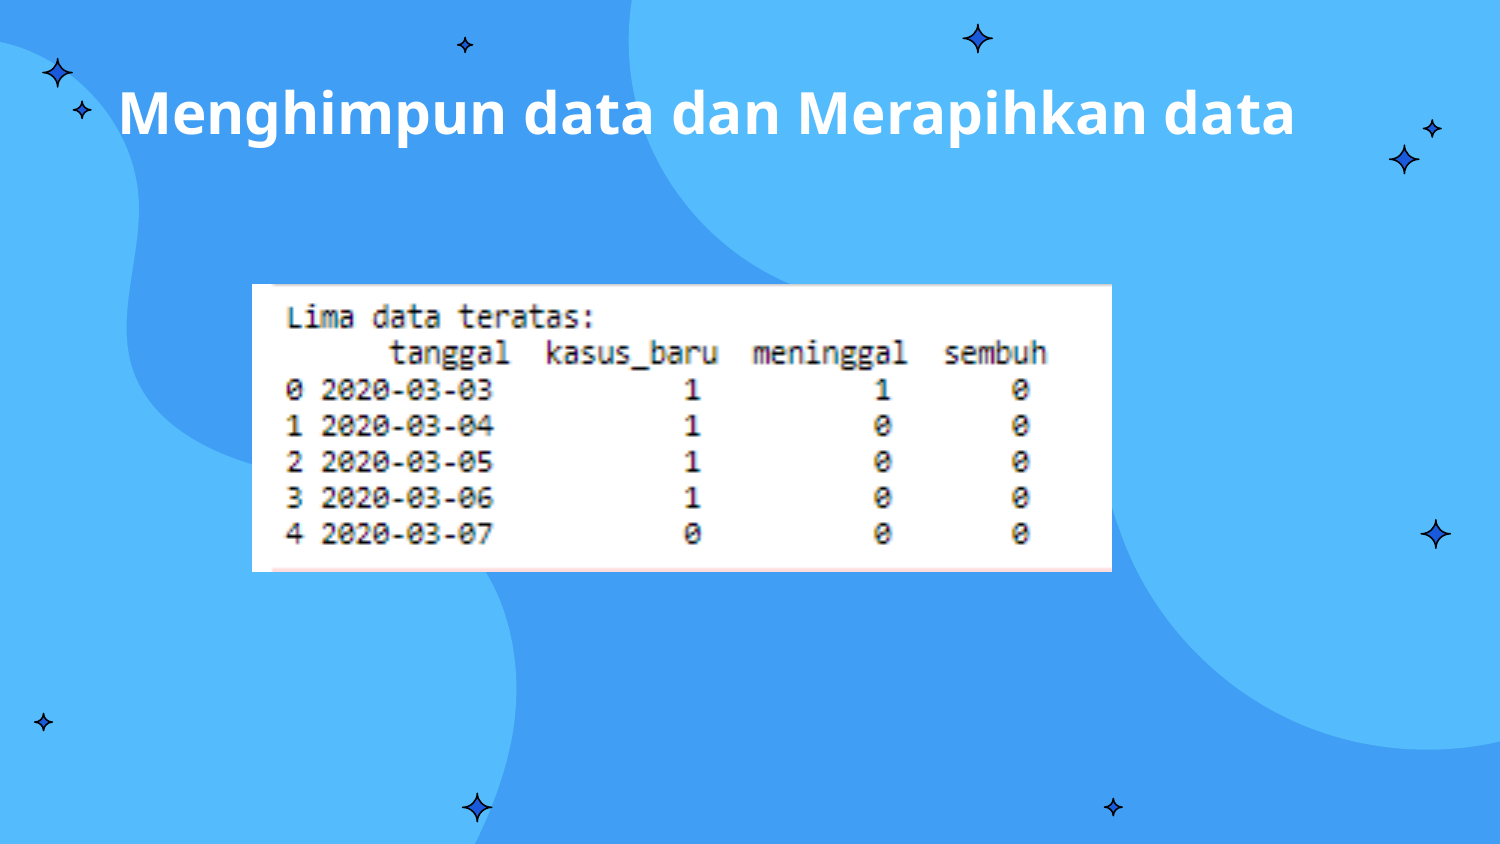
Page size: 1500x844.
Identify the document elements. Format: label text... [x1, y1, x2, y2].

picture [252, 284, 1113, 572]
title Menghimpun data dan Merapihkan data [116, 76, 1475, 185]
